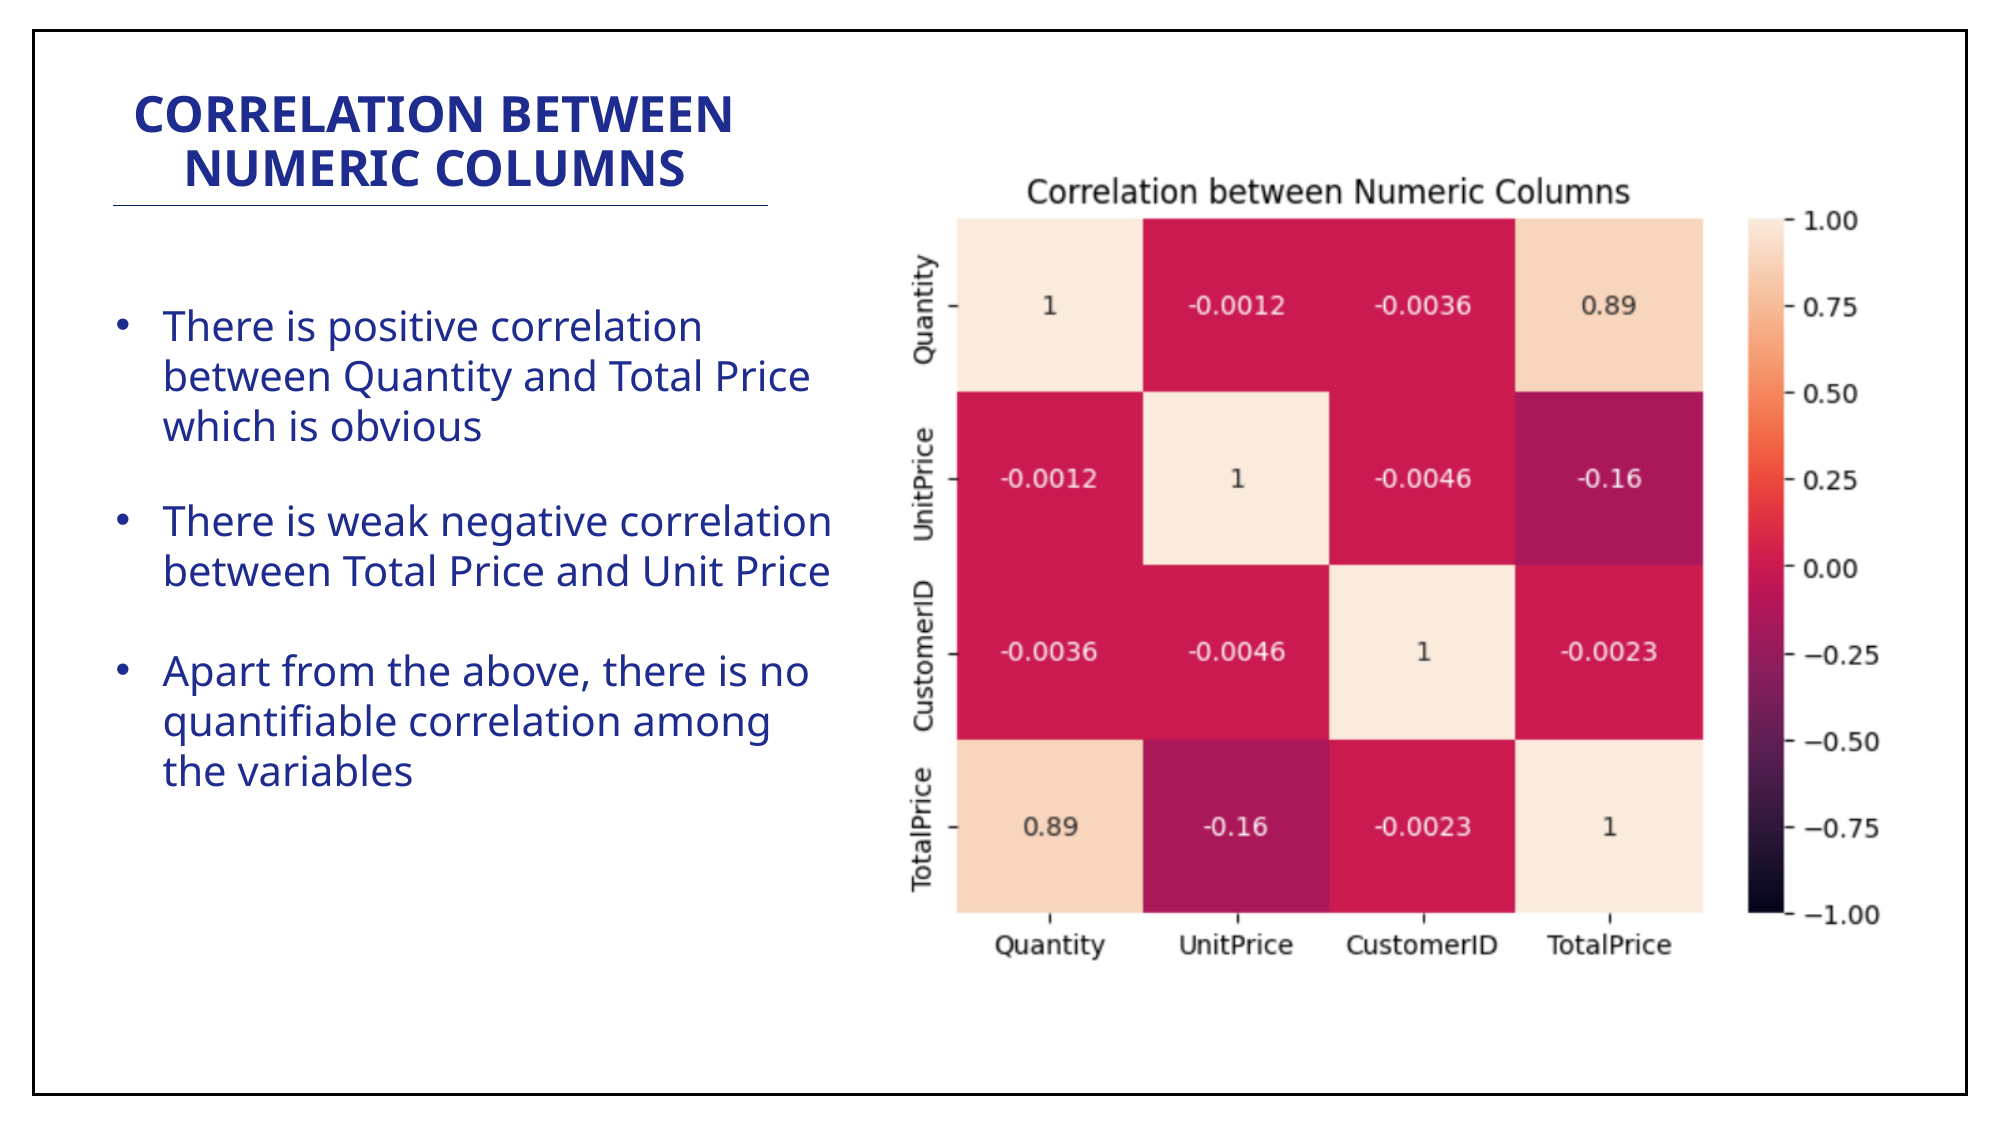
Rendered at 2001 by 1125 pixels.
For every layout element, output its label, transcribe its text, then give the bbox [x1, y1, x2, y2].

text_box [32, 30, 1968, 1095]
text_box There is positive correlation between Quantity and Total Price which is obvious There is weak negative correlation between Total Price and Unit Price Apart from the above, there is no quantifiable correlation among the variables [100, 291, 853, 802]
title CORRELATION BETWEEN NUMERIC COLUMNS [100, 48, 769, 206]
picture [892, 161, 1930, 997]
